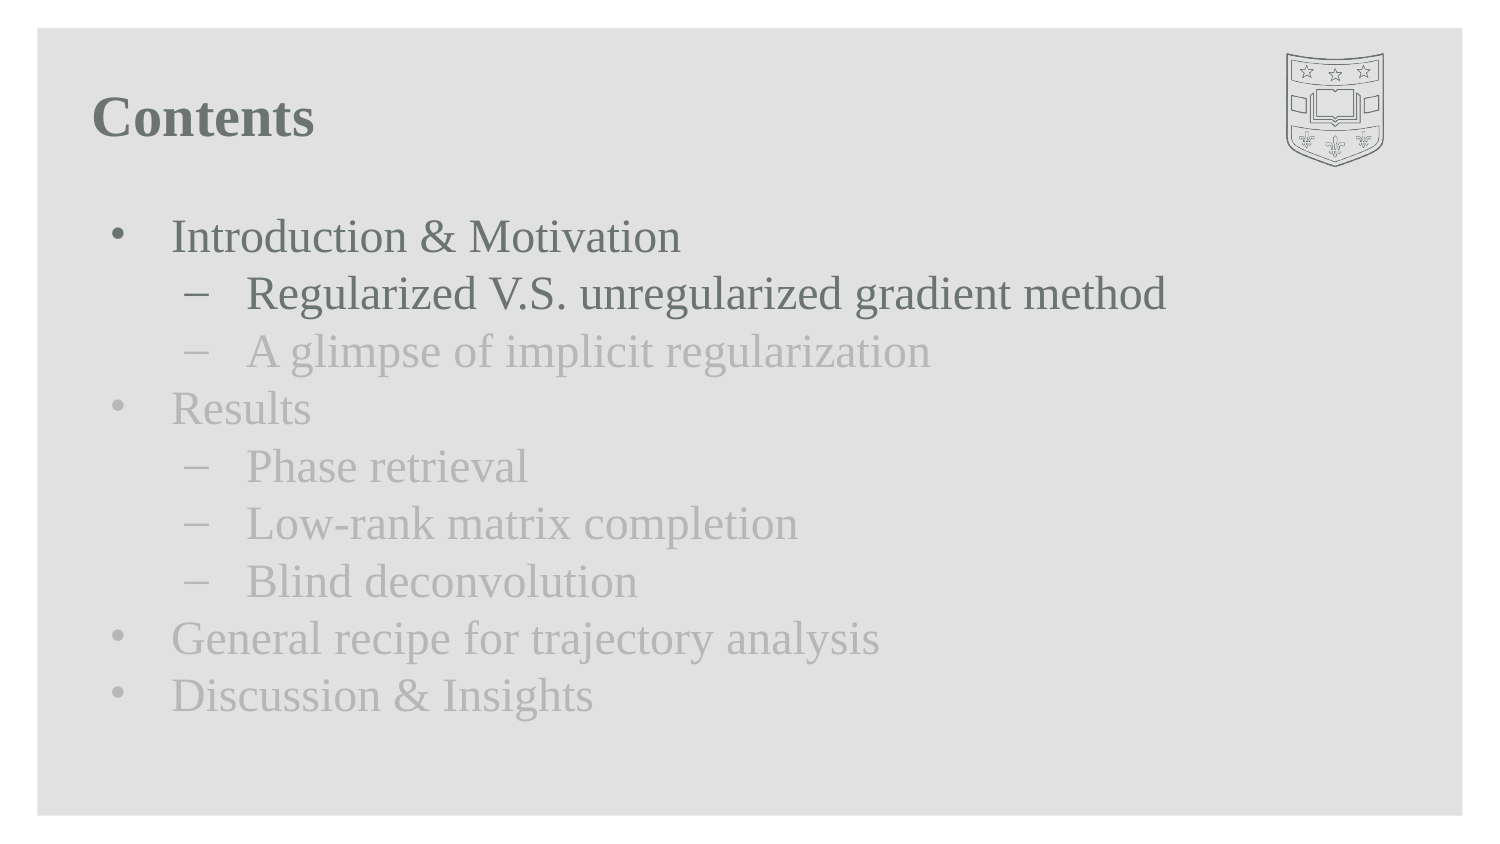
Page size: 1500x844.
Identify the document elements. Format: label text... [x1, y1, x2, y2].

picture [1286, 53, 1384, 167]
text_box Contents [76, 70, 1238, 160]
list Introduction & Motivation Regularized V.S. unregularized gradient method A glimpse of implicit regularization Results Phase retrieval Low-rank matrix completion Blind deconvolution General recipe for trajectory analysis Discussion & Insights [81, 196, 1417, 785]
